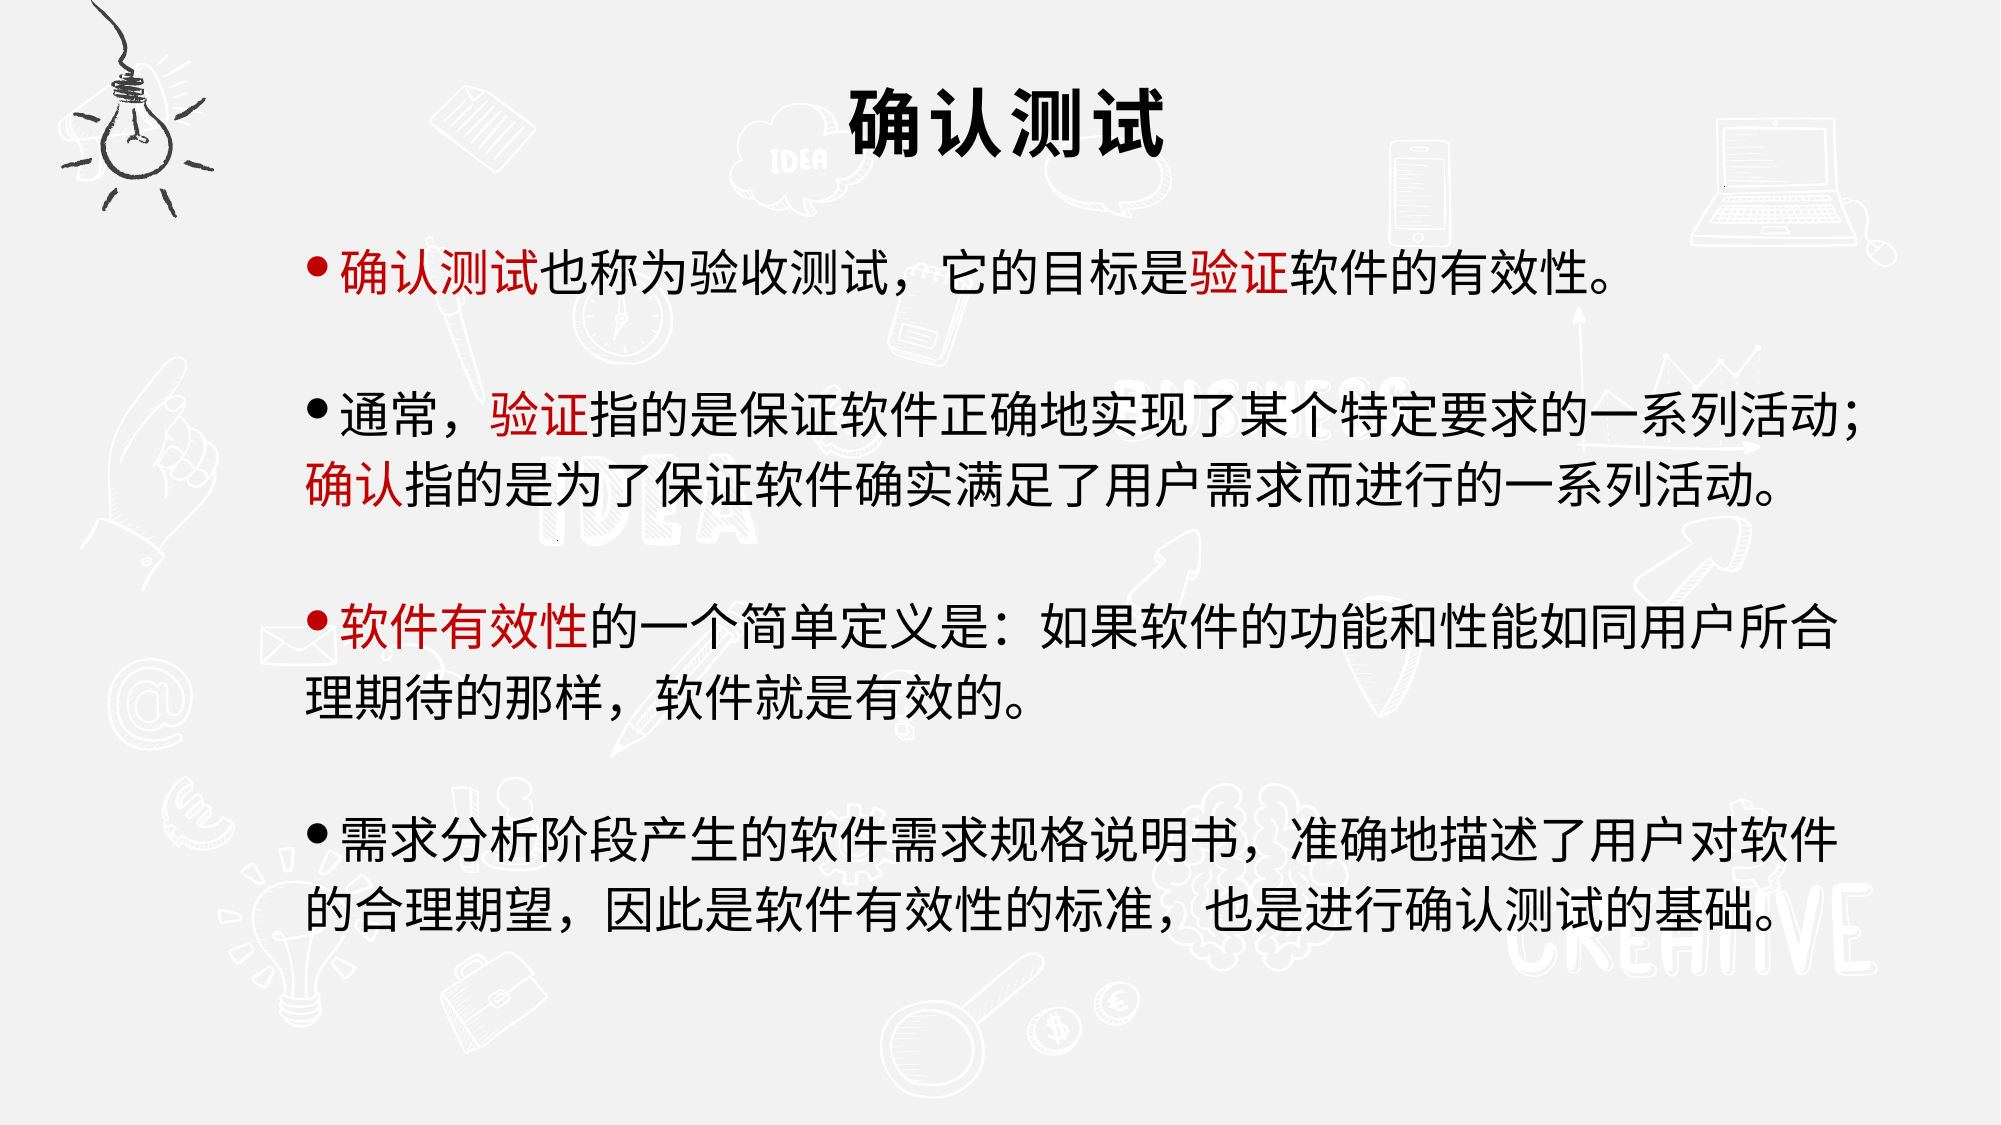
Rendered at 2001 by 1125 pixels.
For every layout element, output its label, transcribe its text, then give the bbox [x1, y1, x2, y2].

text_box 确认测试 [832, 69, 1181, 175]
text_box 确认测试也称为验收测试，它的目标是验证软件的有效性。 通常，验证指的是保证软件正确地实现了某个特定要求的一系列活动；确认指的是为了保证软件确实满足了用户需求而进行的一系列活动。 软件有效性的一个简单定义是：如果软件的功能和性能如同用户所合理期待的那样，软件就是有效的。 需求分析阶段产生的软件需求规格说明书，准确地描述了用户对软件的合理期望，因此是软件有效性的标准，也是进行确认测试的基础。 [289, 223, 1894, 947]
